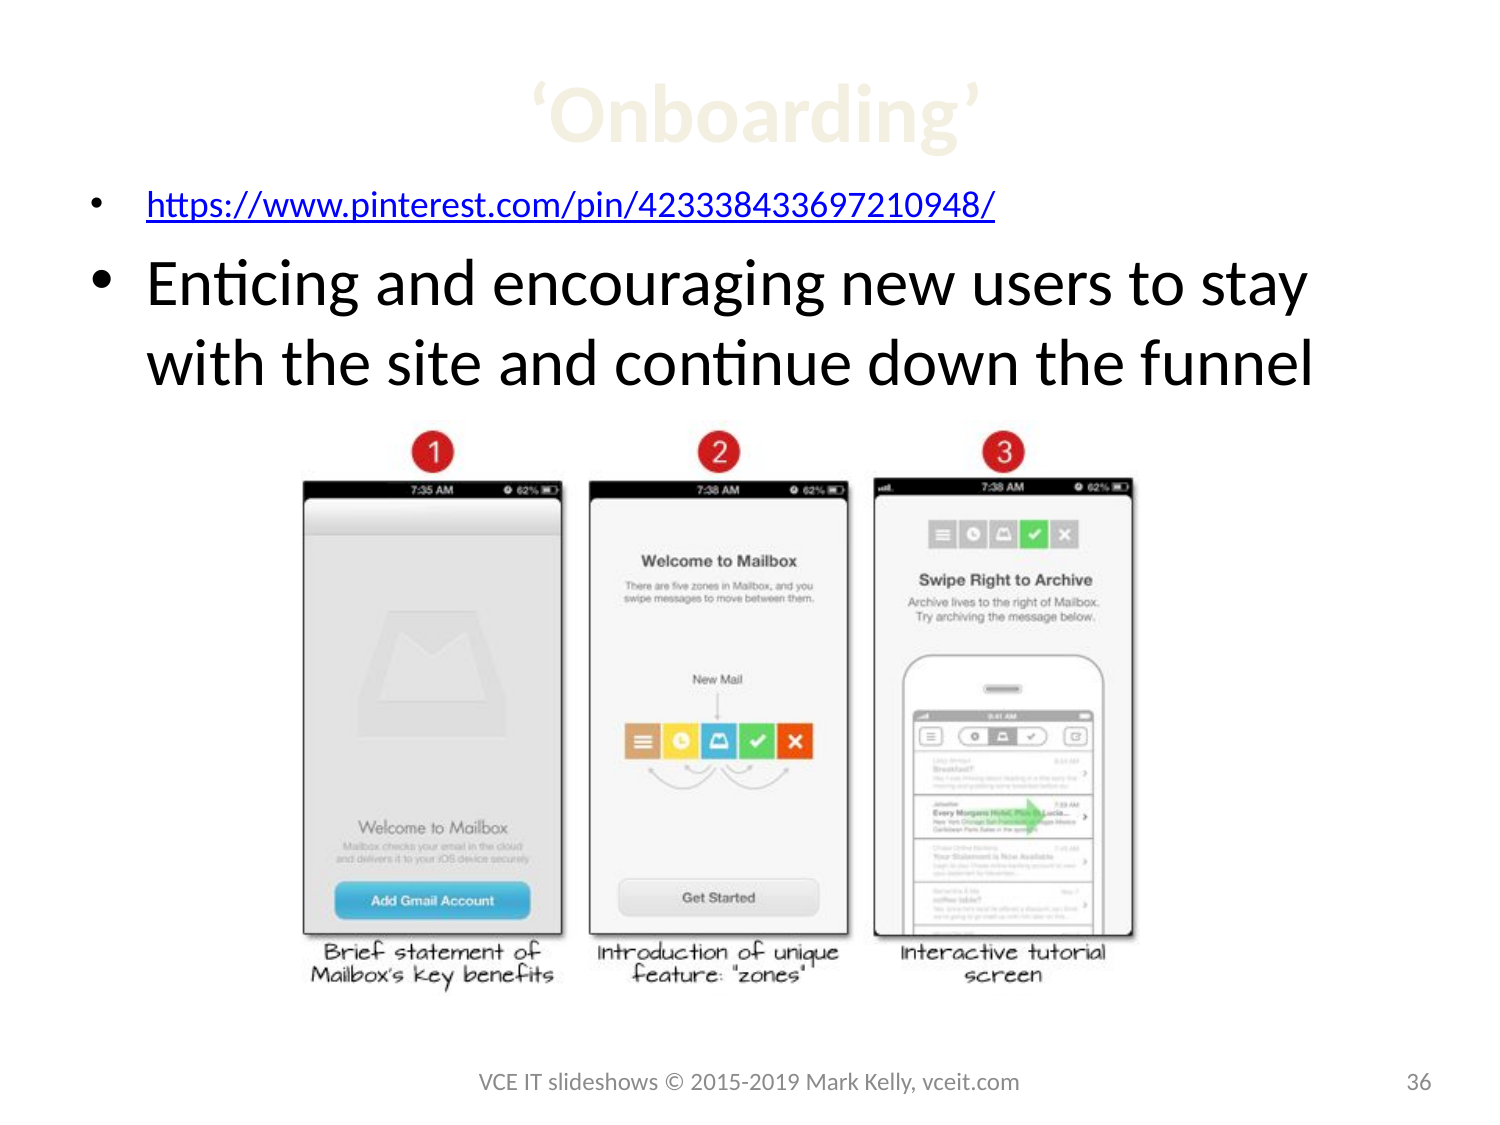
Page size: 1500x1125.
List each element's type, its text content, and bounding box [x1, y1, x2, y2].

footer VCE IT slideshows © 2015-2019 Mark Kelly, vceit.com [383, 1058, 1117, 1103]
list https://www.pinterest.com/pin/423338433697210948/ Enticing and encouraging new users to stay with the site and continue down the funnel [74, 172, 1426, 280]
title ‘Onboarding’ [29, 44, 1483, 173]
picture [288, 420, 1149, 996]
slide_number 36 [1376, 1058, 1447, 1103]
